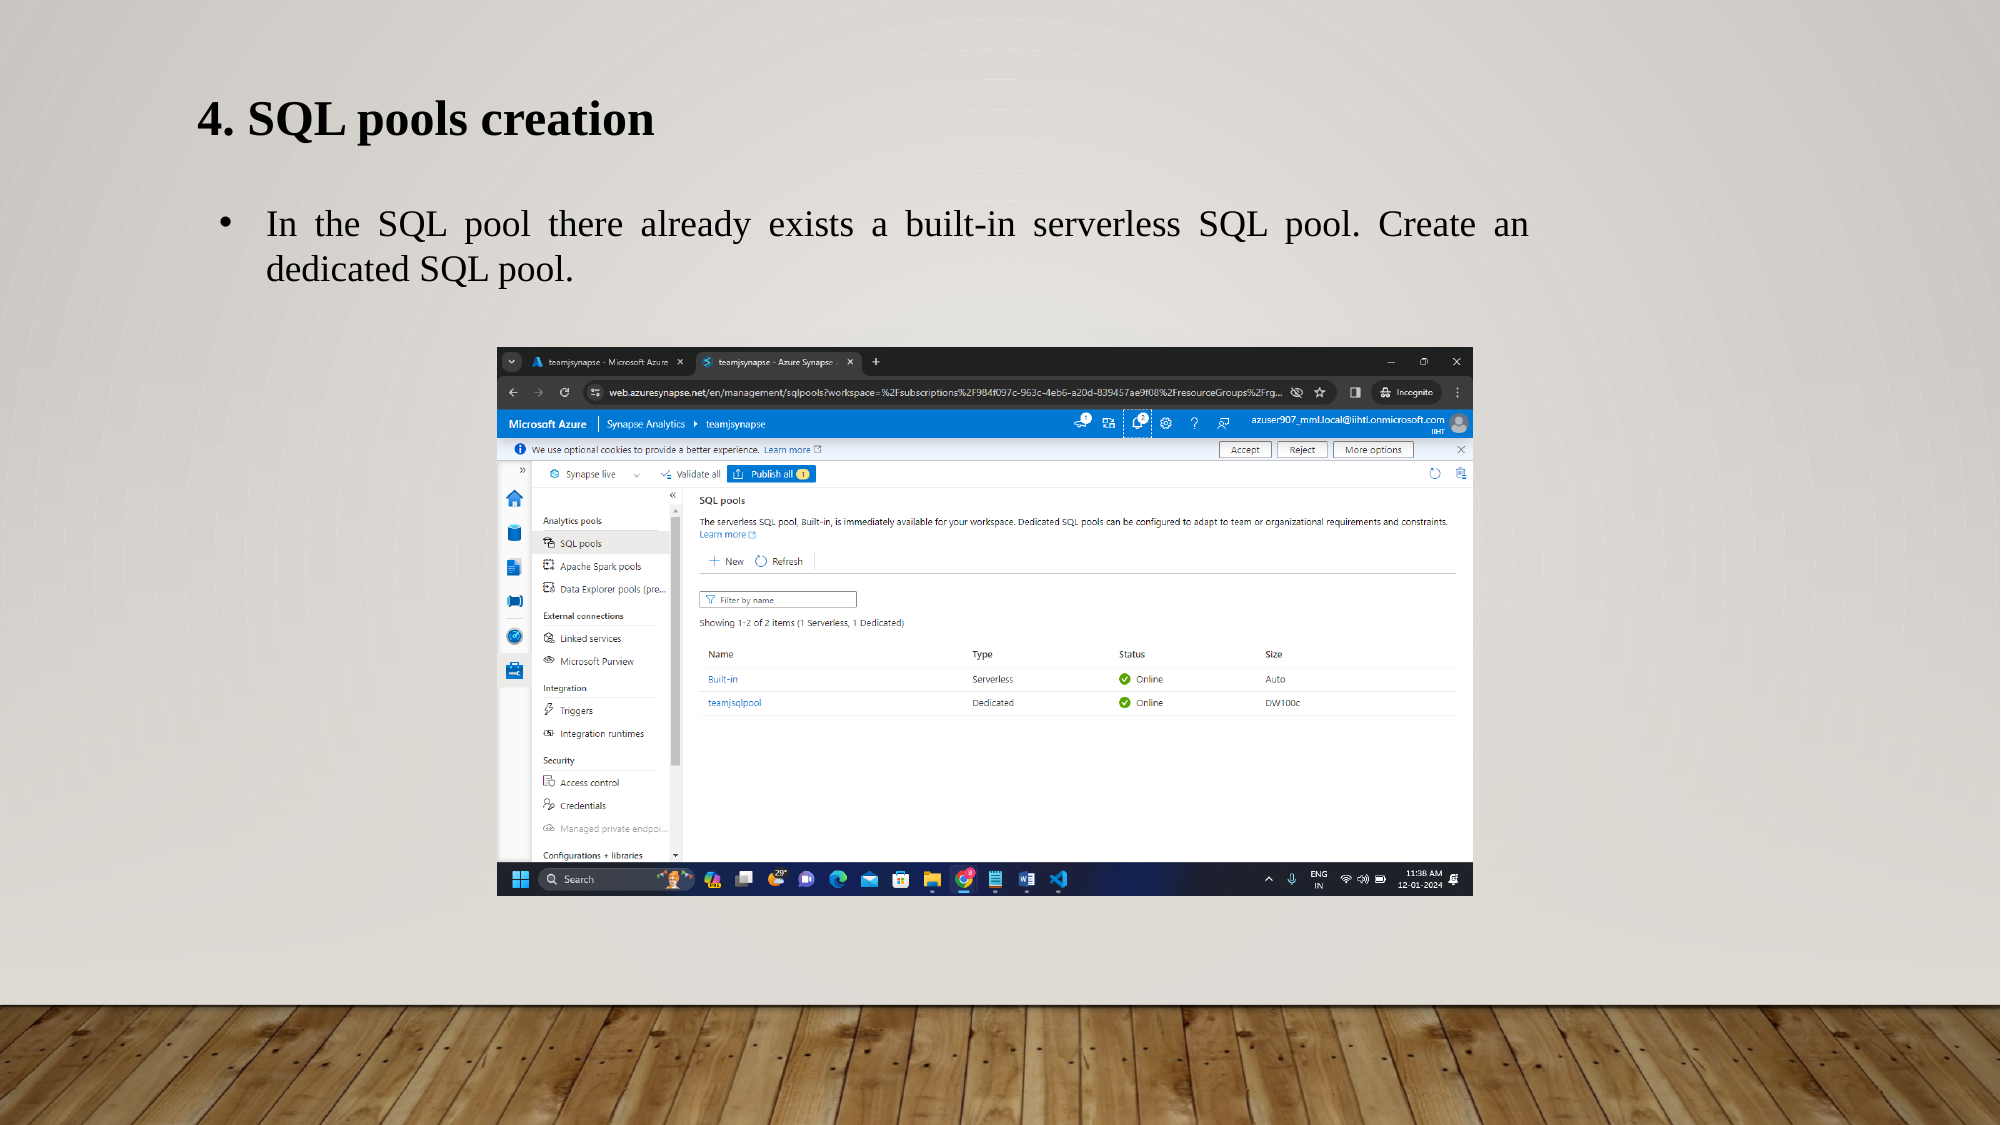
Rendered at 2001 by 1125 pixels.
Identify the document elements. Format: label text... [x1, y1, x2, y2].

picture [496, 346, 1473, 896]
text_box In the SQL pool there already exists a built-in serverless SQL pool. Create an dedicated SQL pool. [204, 191, 1546, 296]
picture [0, 1005, 2000, 1125]
text_box 4. SQL pools creation [182, 78, 1629, 153]
